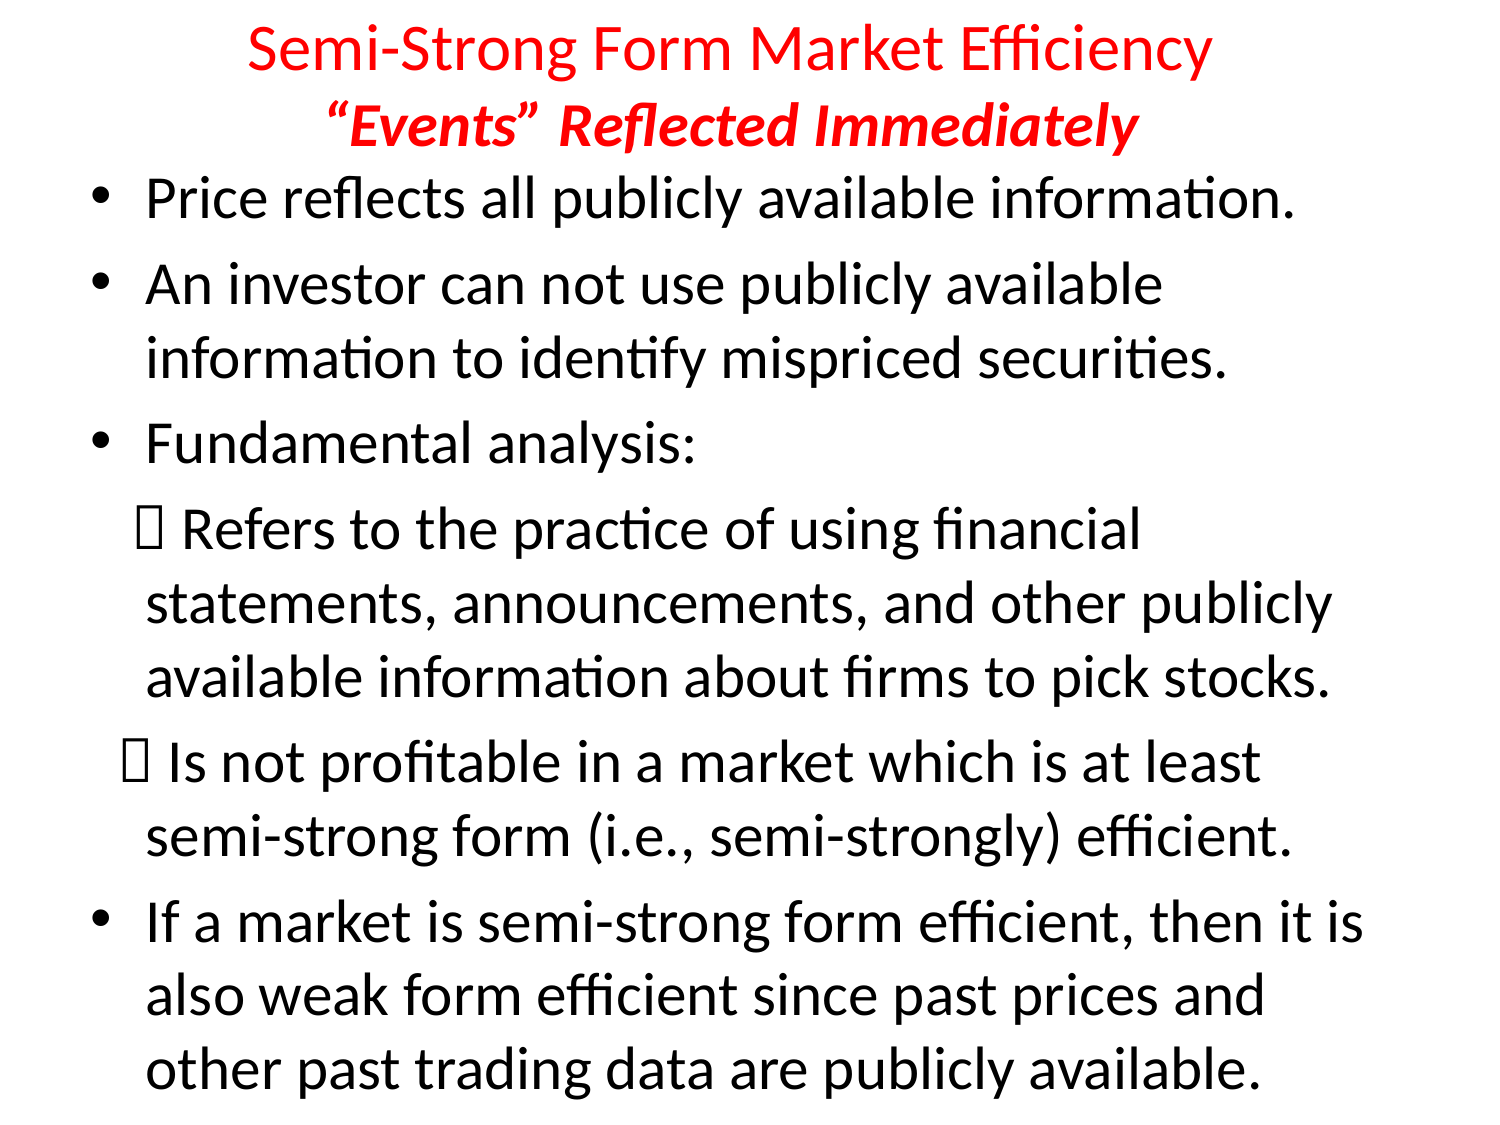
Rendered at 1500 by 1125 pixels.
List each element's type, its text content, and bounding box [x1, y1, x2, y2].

title Semi-Strong Form Market Efficiency “Events” Reflected Immediately [37, 0, 1425, 175]
list Price reflects all publicly available information. An investor can not use publicly available information to identify mispriced securities. Fundamental analysis:  Refers to the practice of using financial statements, announcements, and other publicly available information about firms to pick stocks.  Is not profitable in a market which is at least semi-strong form (i.e., semi-strongly) efficient. If a market is semi-strong form efficient, then it is also weak form efficient since past prices and other past trading data are publicly available. [75, 149, 1425, 1125]
